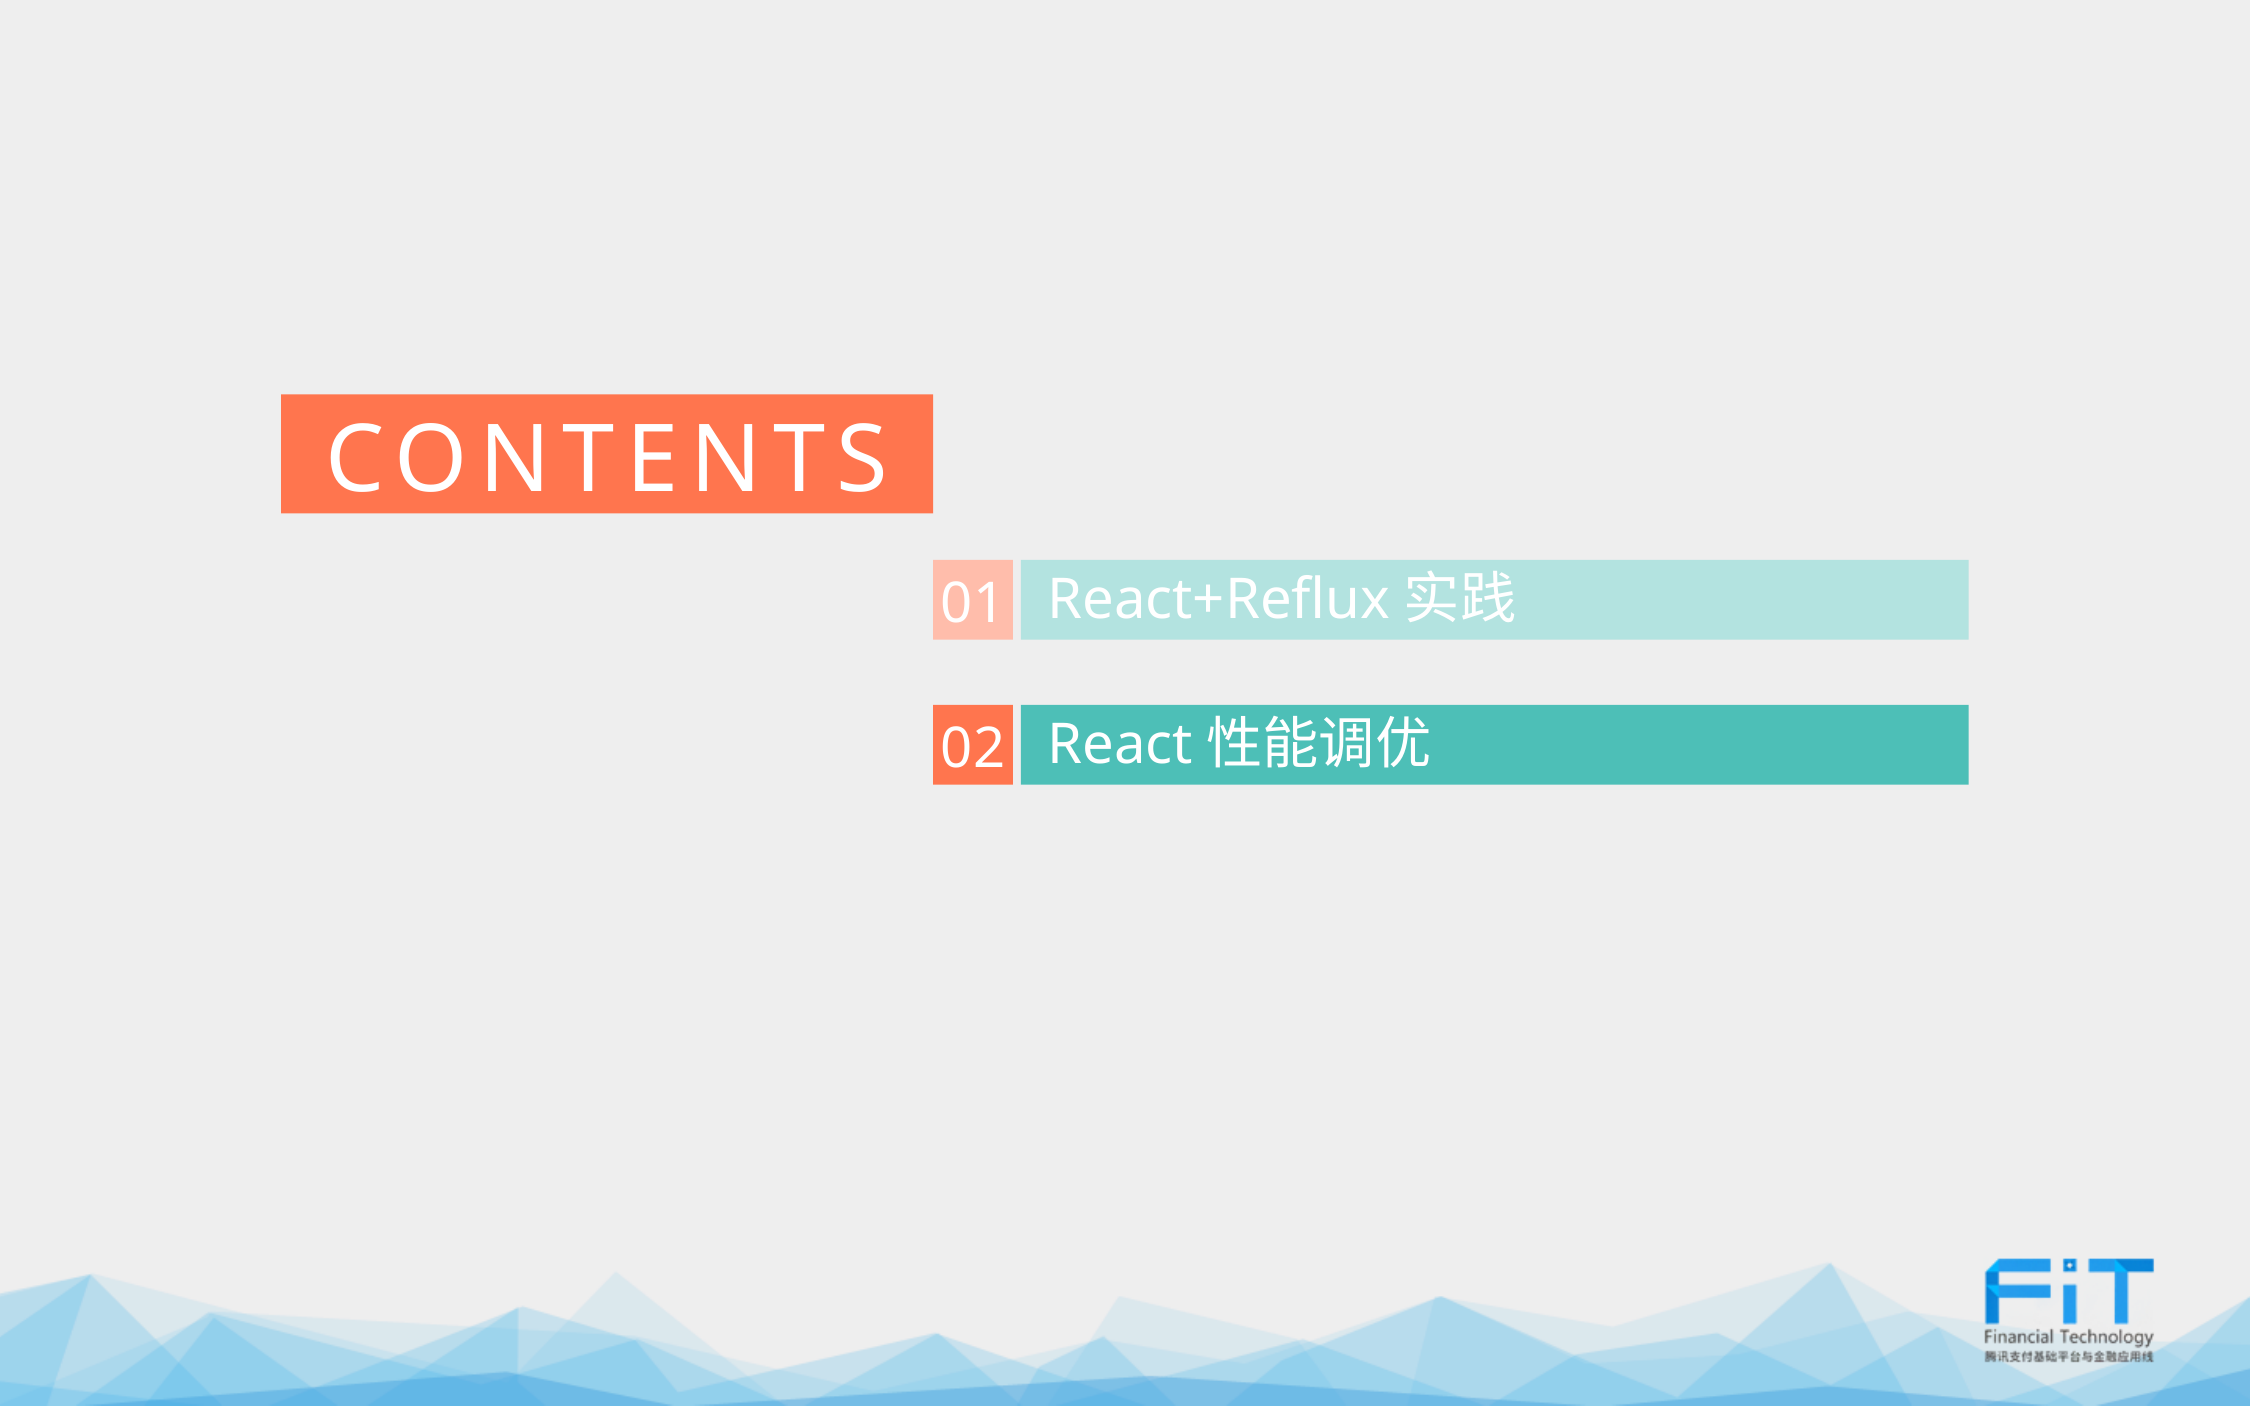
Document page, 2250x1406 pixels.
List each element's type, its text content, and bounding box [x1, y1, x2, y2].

text_box 01 [931, 558, 1015, 642]
text_box React性能调优 [1019, 703, 1971, 787]
picture [0, 0, 2250, 1406]
text_box React+Reflux实践 [1019, 558, 1971, 642]
text_box 02 [931, 703, 1015, 787]
text_box CONTENTS [279, 392, 935, 515]
